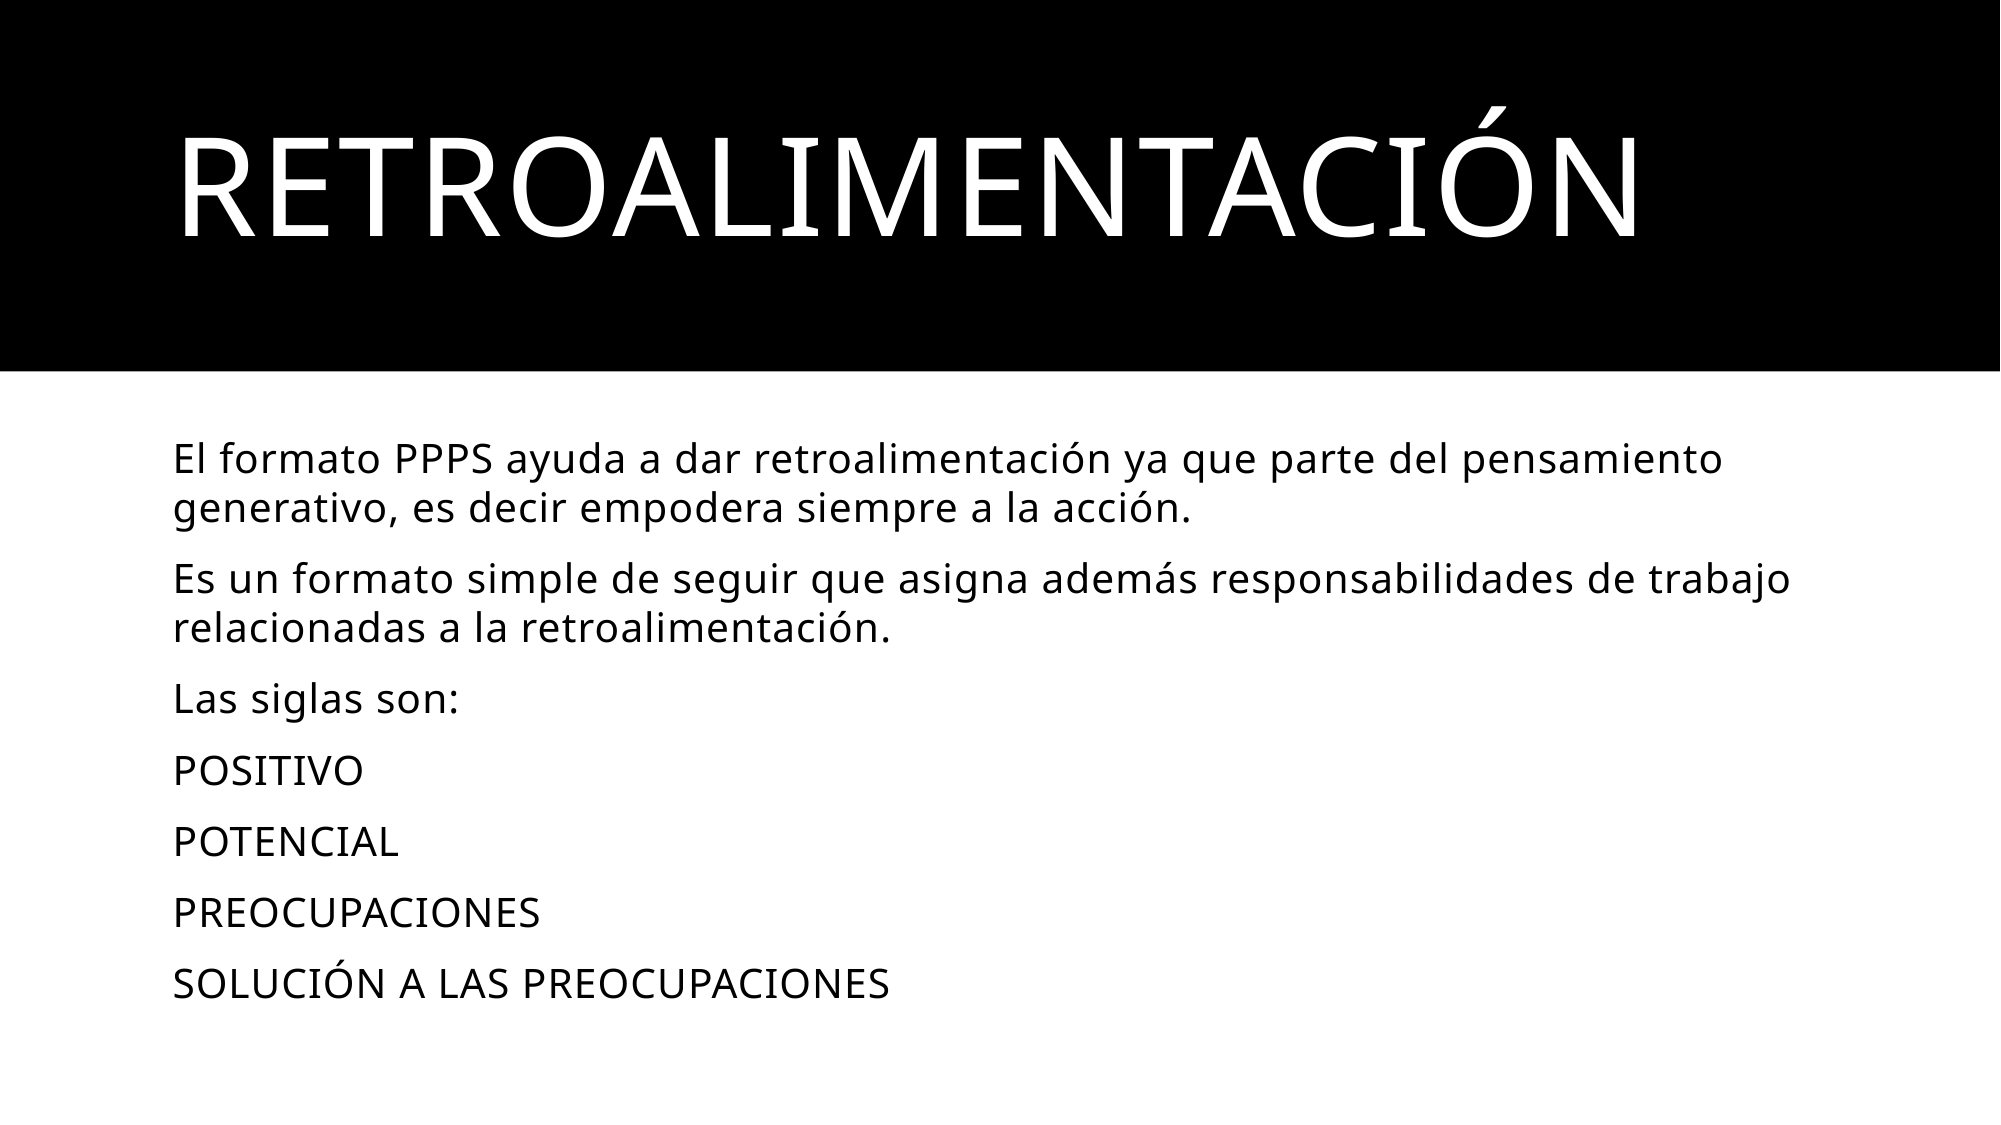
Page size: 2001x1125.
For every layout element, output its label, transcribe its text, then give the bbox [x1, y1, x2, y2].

title retroalimentación [157, 52, 1842, 332]
list El formato PPPS ayuda a dar retroalimentación ya que parte del pensamiento generativo, es decir empodera siempre a la acción. Es un formato simple de seguir que asigna además responsabilidades de trabajo relacionadas a la retroalimentación. Las siglas son: POSITIVO POTENCIAL PREOCUPACIONES SOLUCIÓN A LAS PREOCUPACIONES [157, 424, 1842, 1014]
